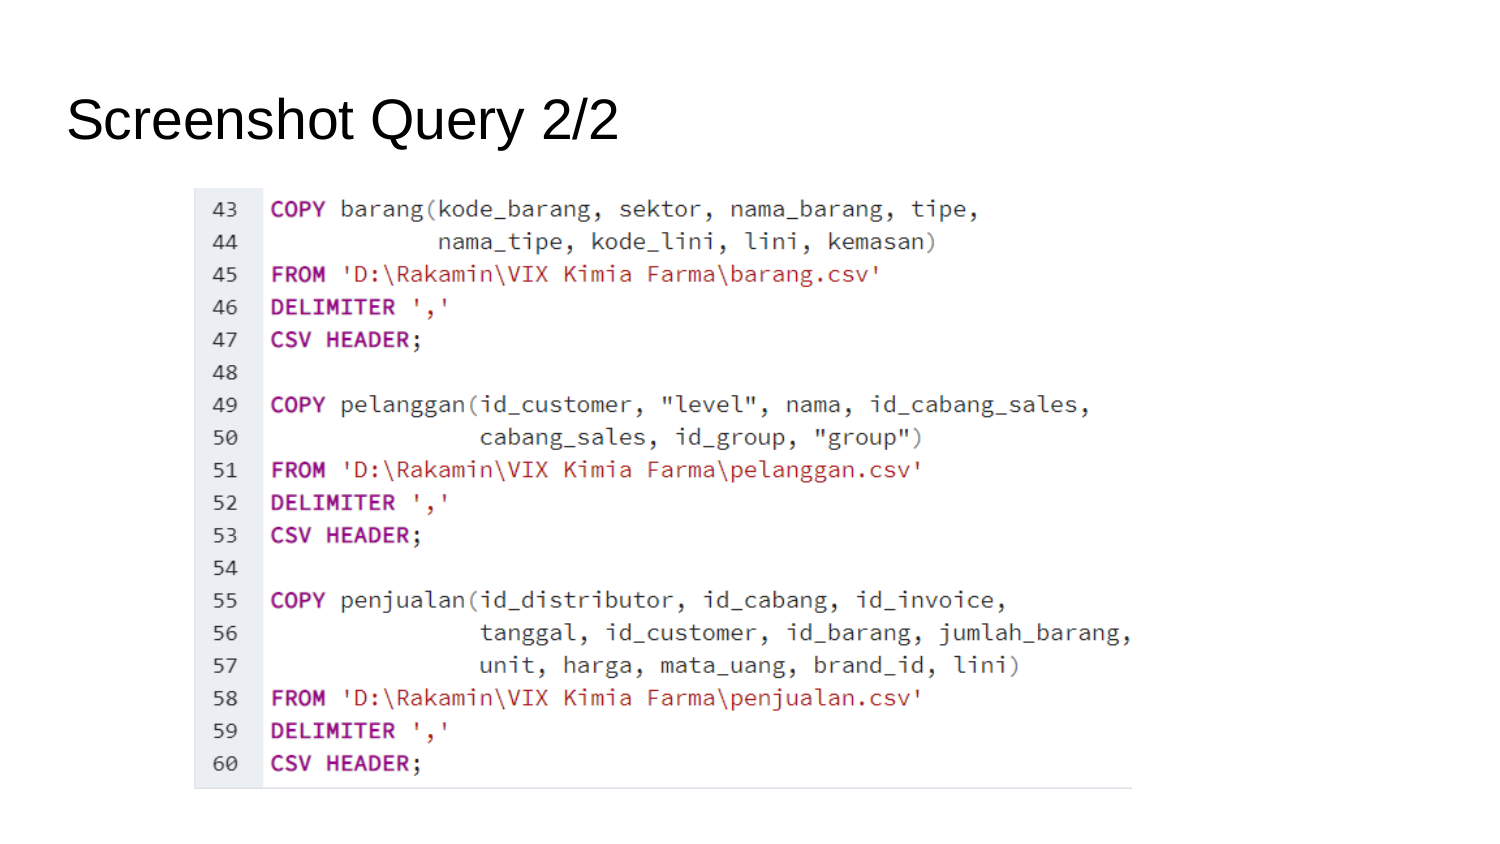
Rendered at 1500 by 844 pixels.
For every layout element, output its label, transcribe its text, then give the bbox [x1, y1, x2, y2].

picture [193, 188, 1132, 789]
title Screenshot Query 2/2 [51, 72, 1449, 167]
